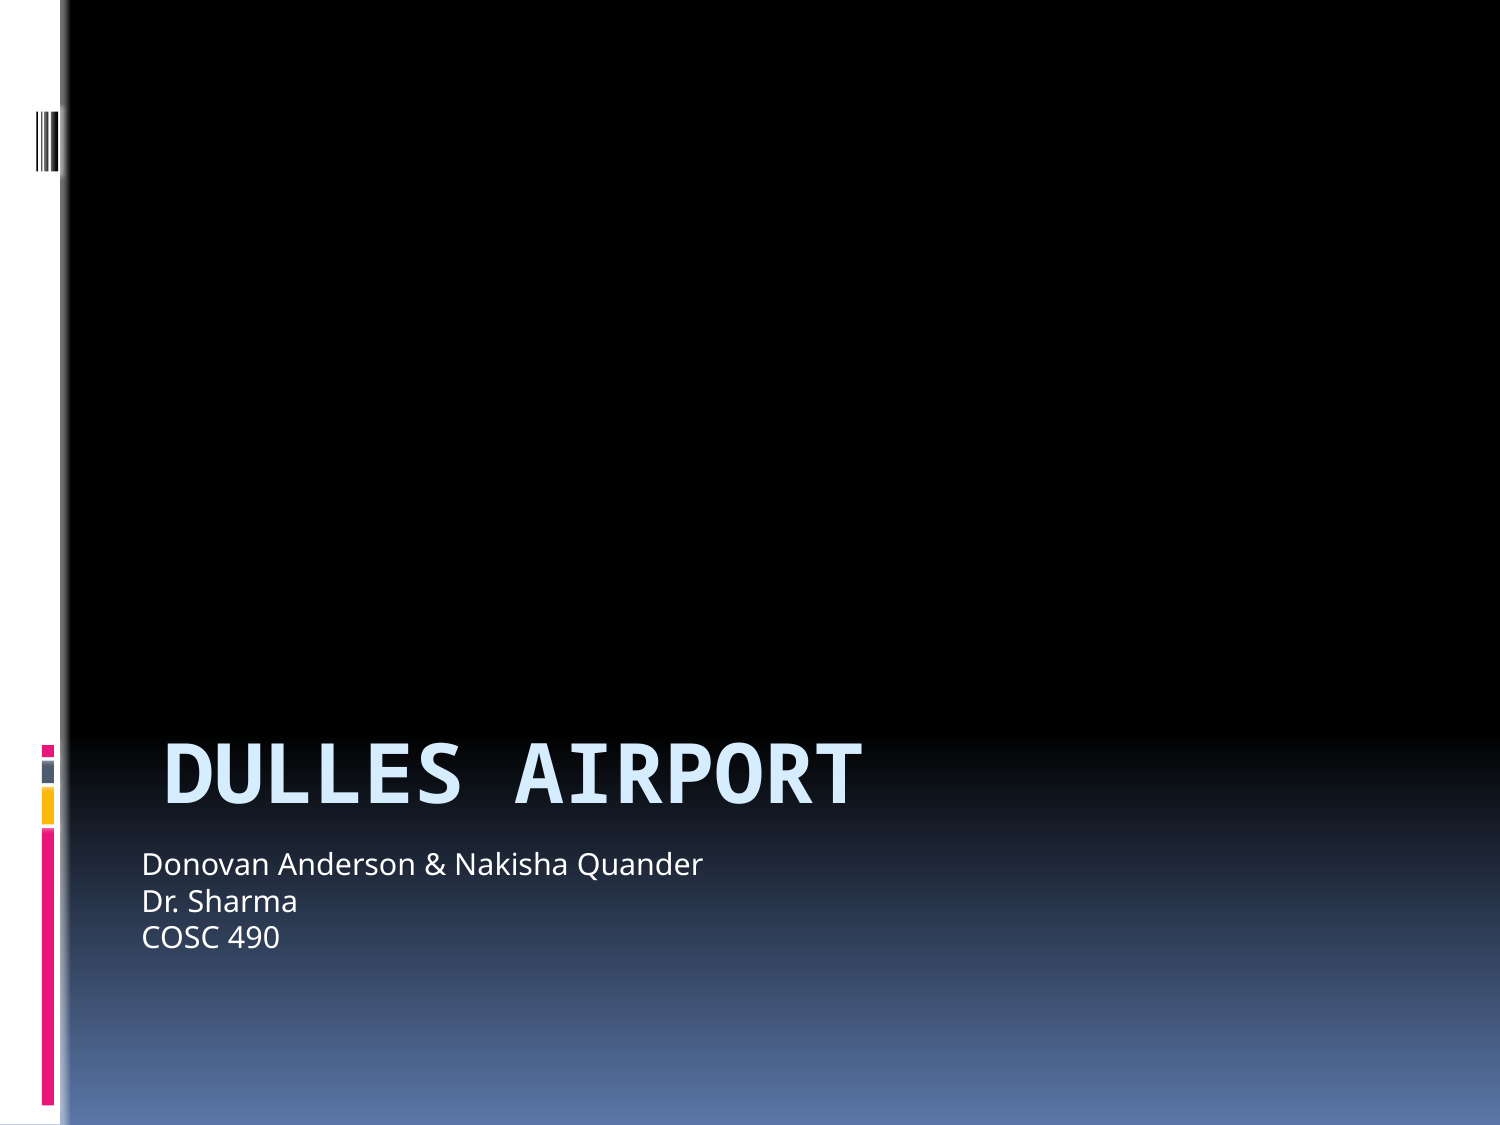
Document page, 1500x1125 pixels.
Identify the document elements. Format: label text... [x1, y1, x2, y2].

subtitle Donovan Anderson & Nakisha Quander Dr. Sharma COSC 490 [125, 837, 1400, 963]
title Dulles airport [150, 712, 1425, 1037]
